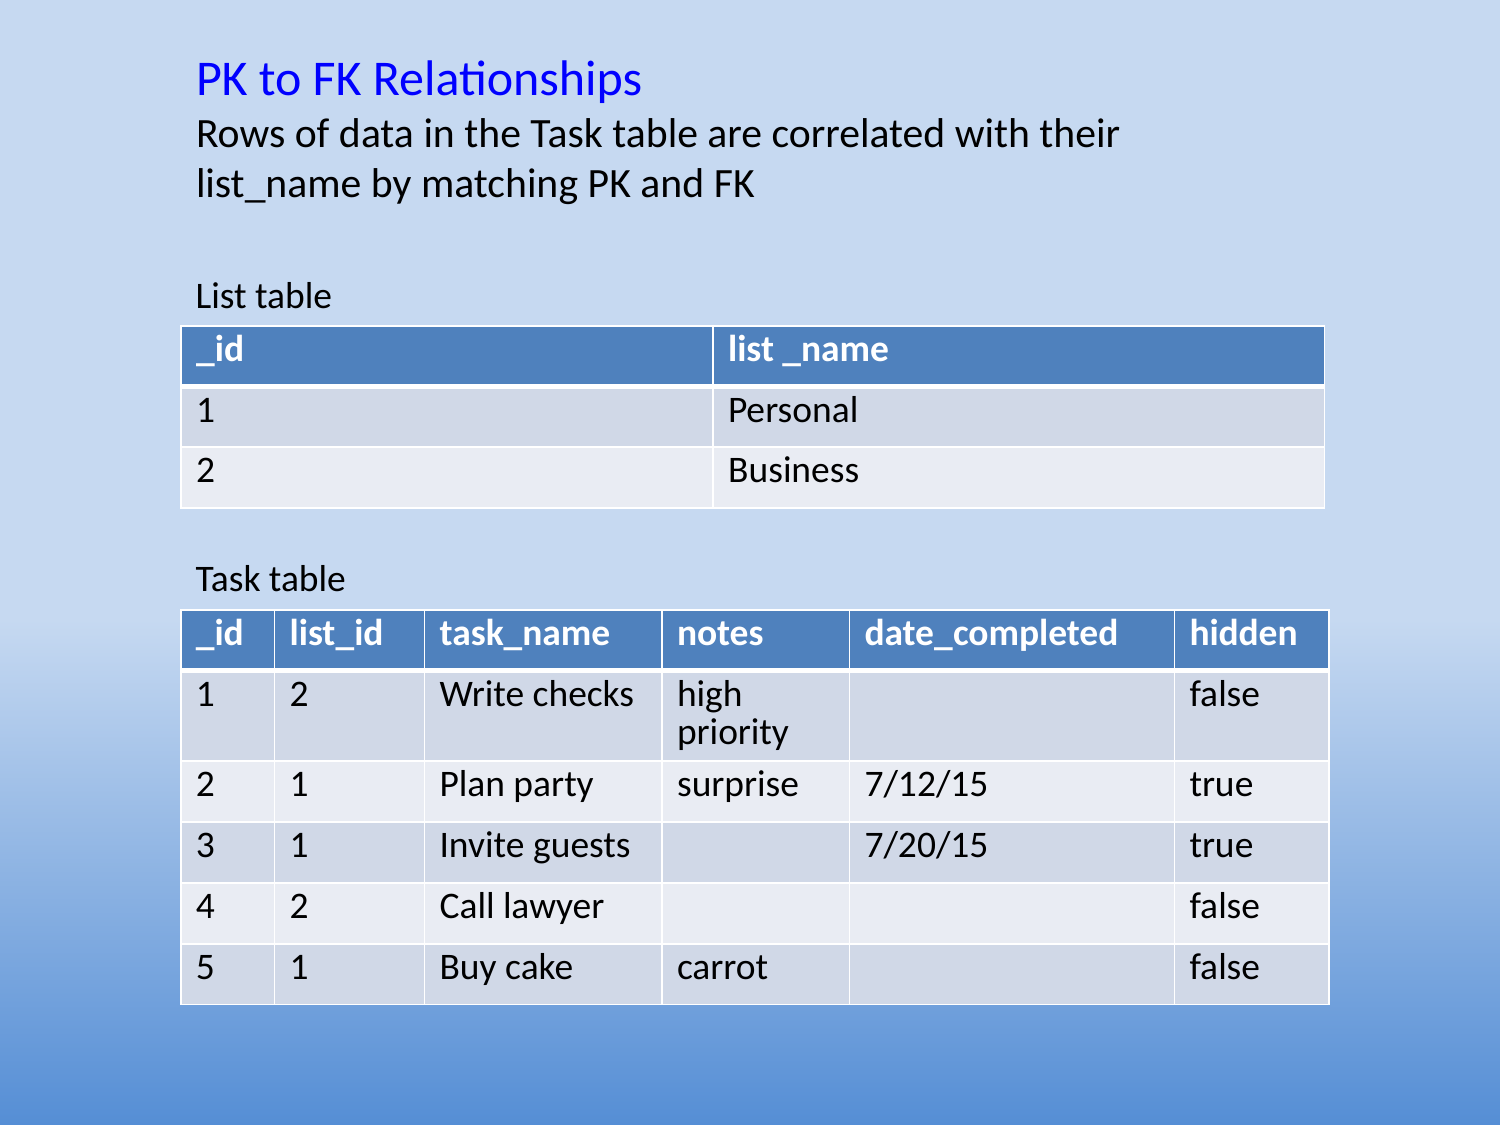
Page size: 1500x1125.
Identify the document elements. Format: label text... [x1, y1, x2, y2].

table_cell 2 [275, 884, 424, 943]
table_cell surprise [663, 762, 849, 821]
table_cell Personal [714, 389, 1324, 446]
table_cell Call lawyer [425, 884, 661, 943]
table_cell 7/12/15 [850, 762, 1174, 821]
table_header _id [182, 611, 274, 668]
table_cell false [1175, 673, 1328, 760]
table_cell 5 [182, 945, 274, 1004]
table_cell true [1175, 823, 1328, 882]
table_header hidden [1175, 611, 1328, 668]
table_cell [850, 884, 1174, 943]
table_cell false [1175, 884, 1328, 943]
table_cell [663, 823, 849, 882]
table_cell Buy cake [425, 945, 661, 1004]
table_header date_completed [850, 611, 1174, 668]
table_header list_id [275, 611, 424, 668]
table_cell 2 [182, 448, 712, 507]
table_cell 1 [182, 673, 274, 760]
table_cell 1 [182, 389, 712, 446]
text_box PK to FK Relationships Rows of data in the Task table are correlated with their list_name by matching PK and FK [181, 38, 1232, 214]
table_cell [850, 673, 1174, 760]
text_box List table [180, 263, 769, 324]
table_cell high priority [663, 673, 849, 760]
table_cell 3 [182, 823, 274, 882]
table_cell Plan party [425, 762, 661, 821]
text_box Task table [180, 546, 769, 606]
table_header task_name [425, 611, 661, 668]
table_cell 2 [182, 762, 274, 821]
table_header notes [663, 611, 849, 668]
table_cell 2 [275, 673, 424, 760]
table_cell [850, 945, 1174, 1004]
table_cell 1 [275, 945, 424, 1004]
table_cell true [1175, 762, 1328, 821]
table_header _id [182, 327, 712, 384]
table_cell Write checks [425, 673, 661, 760]
table_cell 1 [275, 823, 424, 882]
table_cell carrot [663, 945, 849, 1004]
table_cell 1 [275, 762, 424, 821]
table_cell 4 [182, 884, 274, 943]
table_cell [663, 884, 849, 943]
table_cell 7/20/15 [850, 823, 1174, 882]
table_cell Business [714, 448, 1324, 507]
table_cell Invite guests [425, 823, 661, 882]
table_cell false [1175, 945, 1328, 1004]
table_header list _name [714, 327, 1324, 384]
